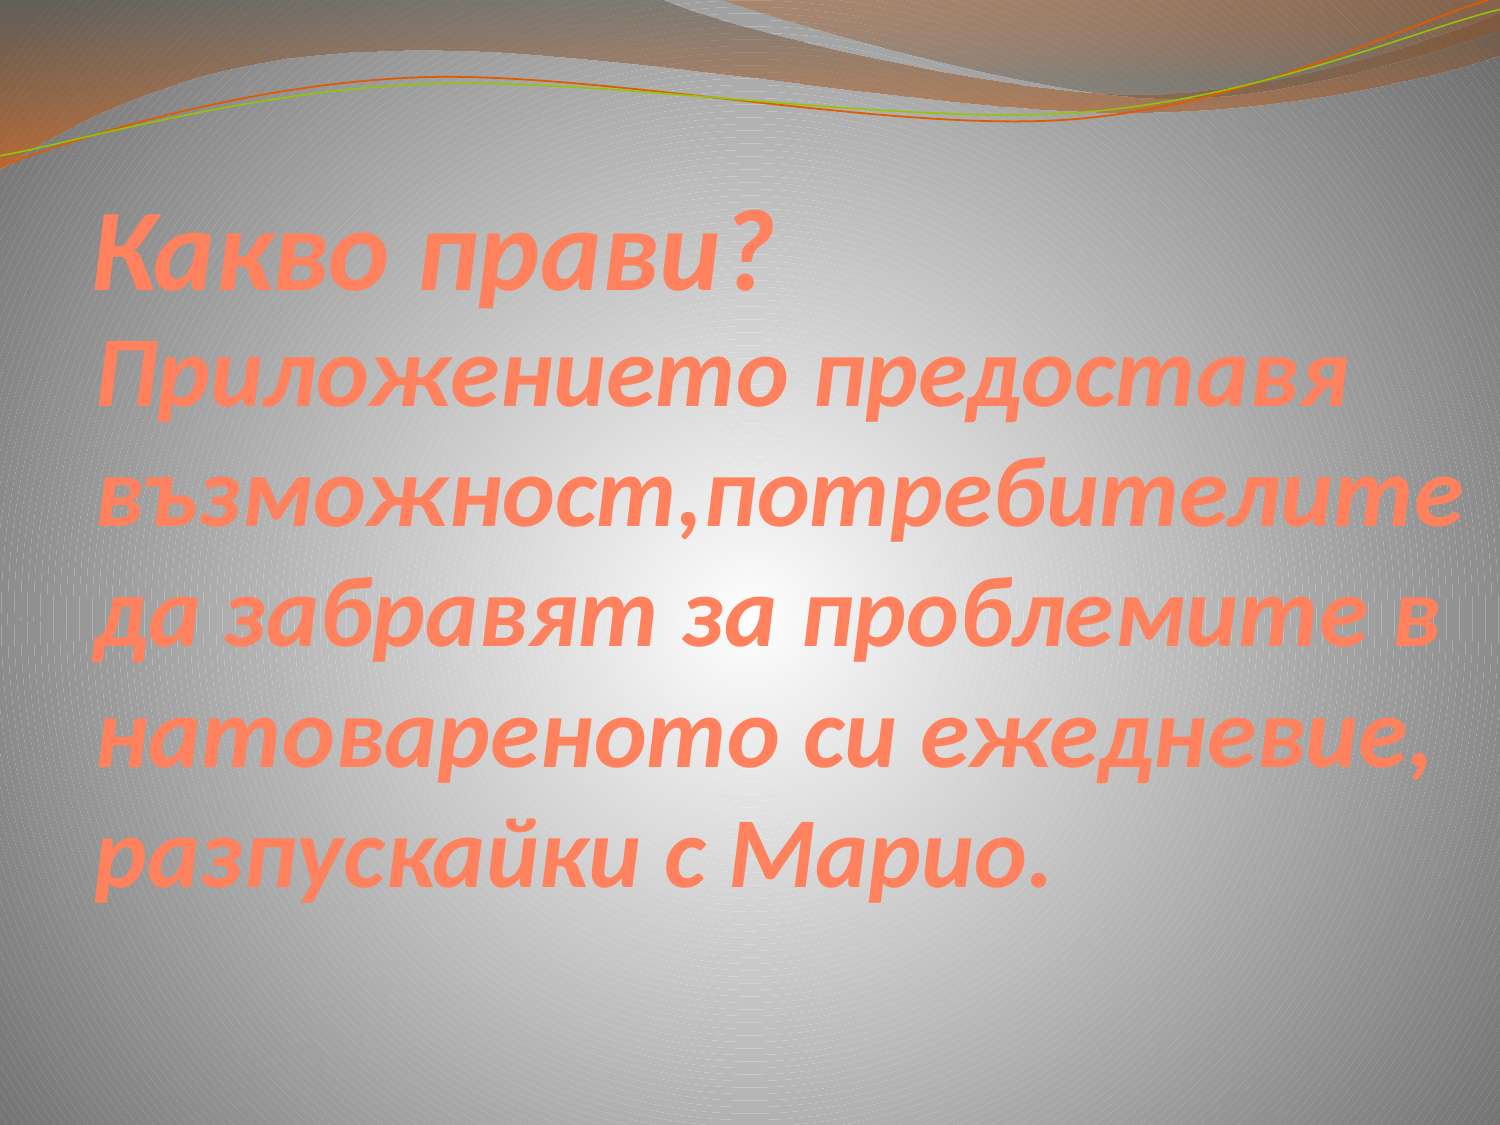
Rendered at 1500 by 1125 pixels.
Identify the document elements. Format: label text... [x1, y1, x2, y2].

text_box Приложението предоставя възможност,потребителите да забравят за проблемите в натовареното си ежедневие, разпускайки с Марио. [94, 231, 1500, 908]
text_box Какво прави? [90, 164, 1378, 315]
